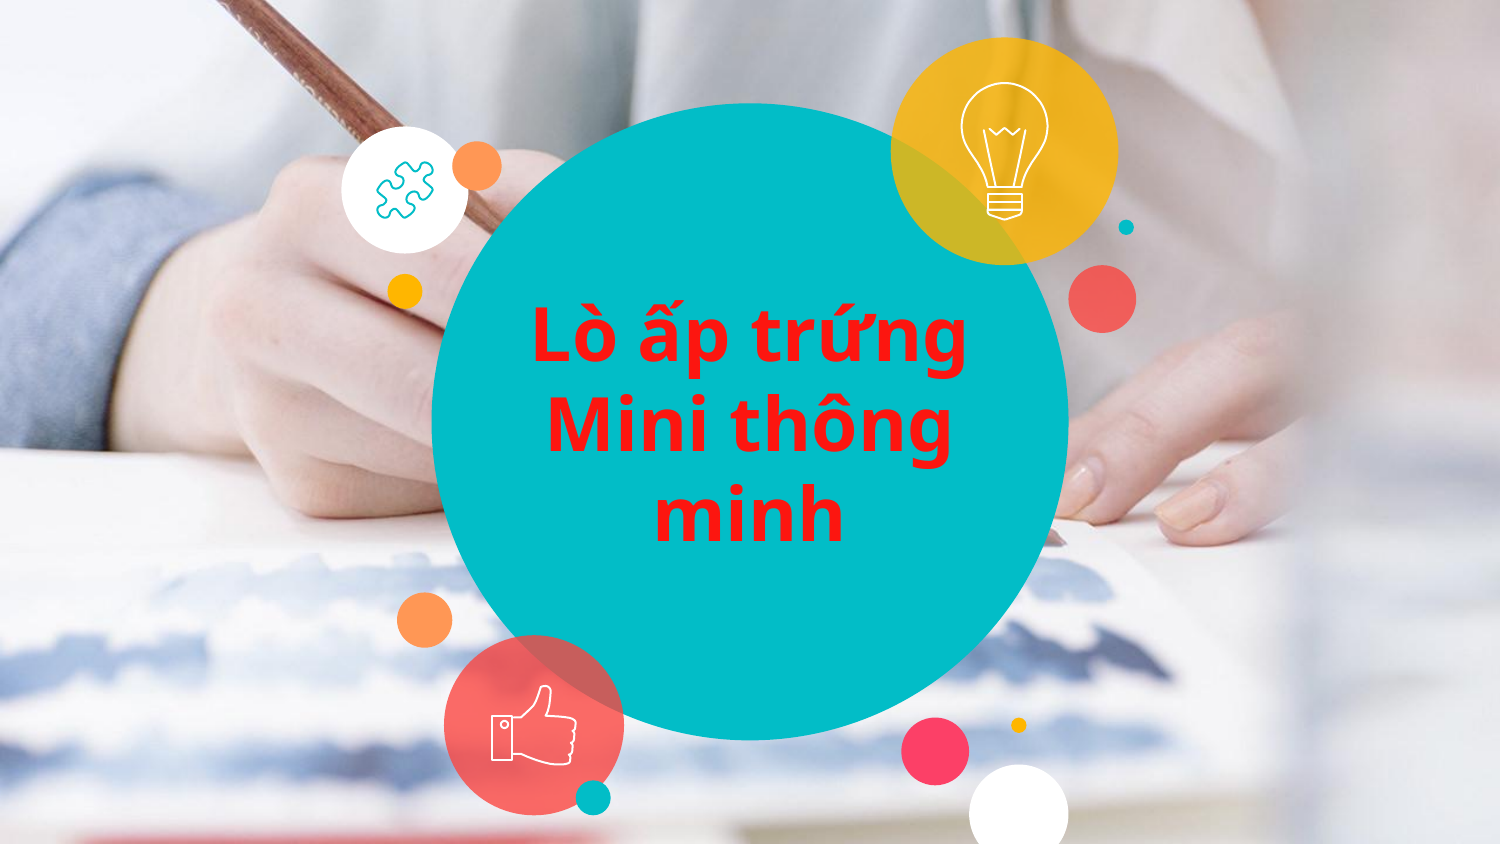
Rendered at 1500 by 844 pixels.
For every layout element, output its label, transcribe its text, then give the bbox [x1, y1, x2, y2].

title Lò ấp trứng Mini thông minh [452, 157, 1048, 686]
picture [0, 0, 1500, 844]
